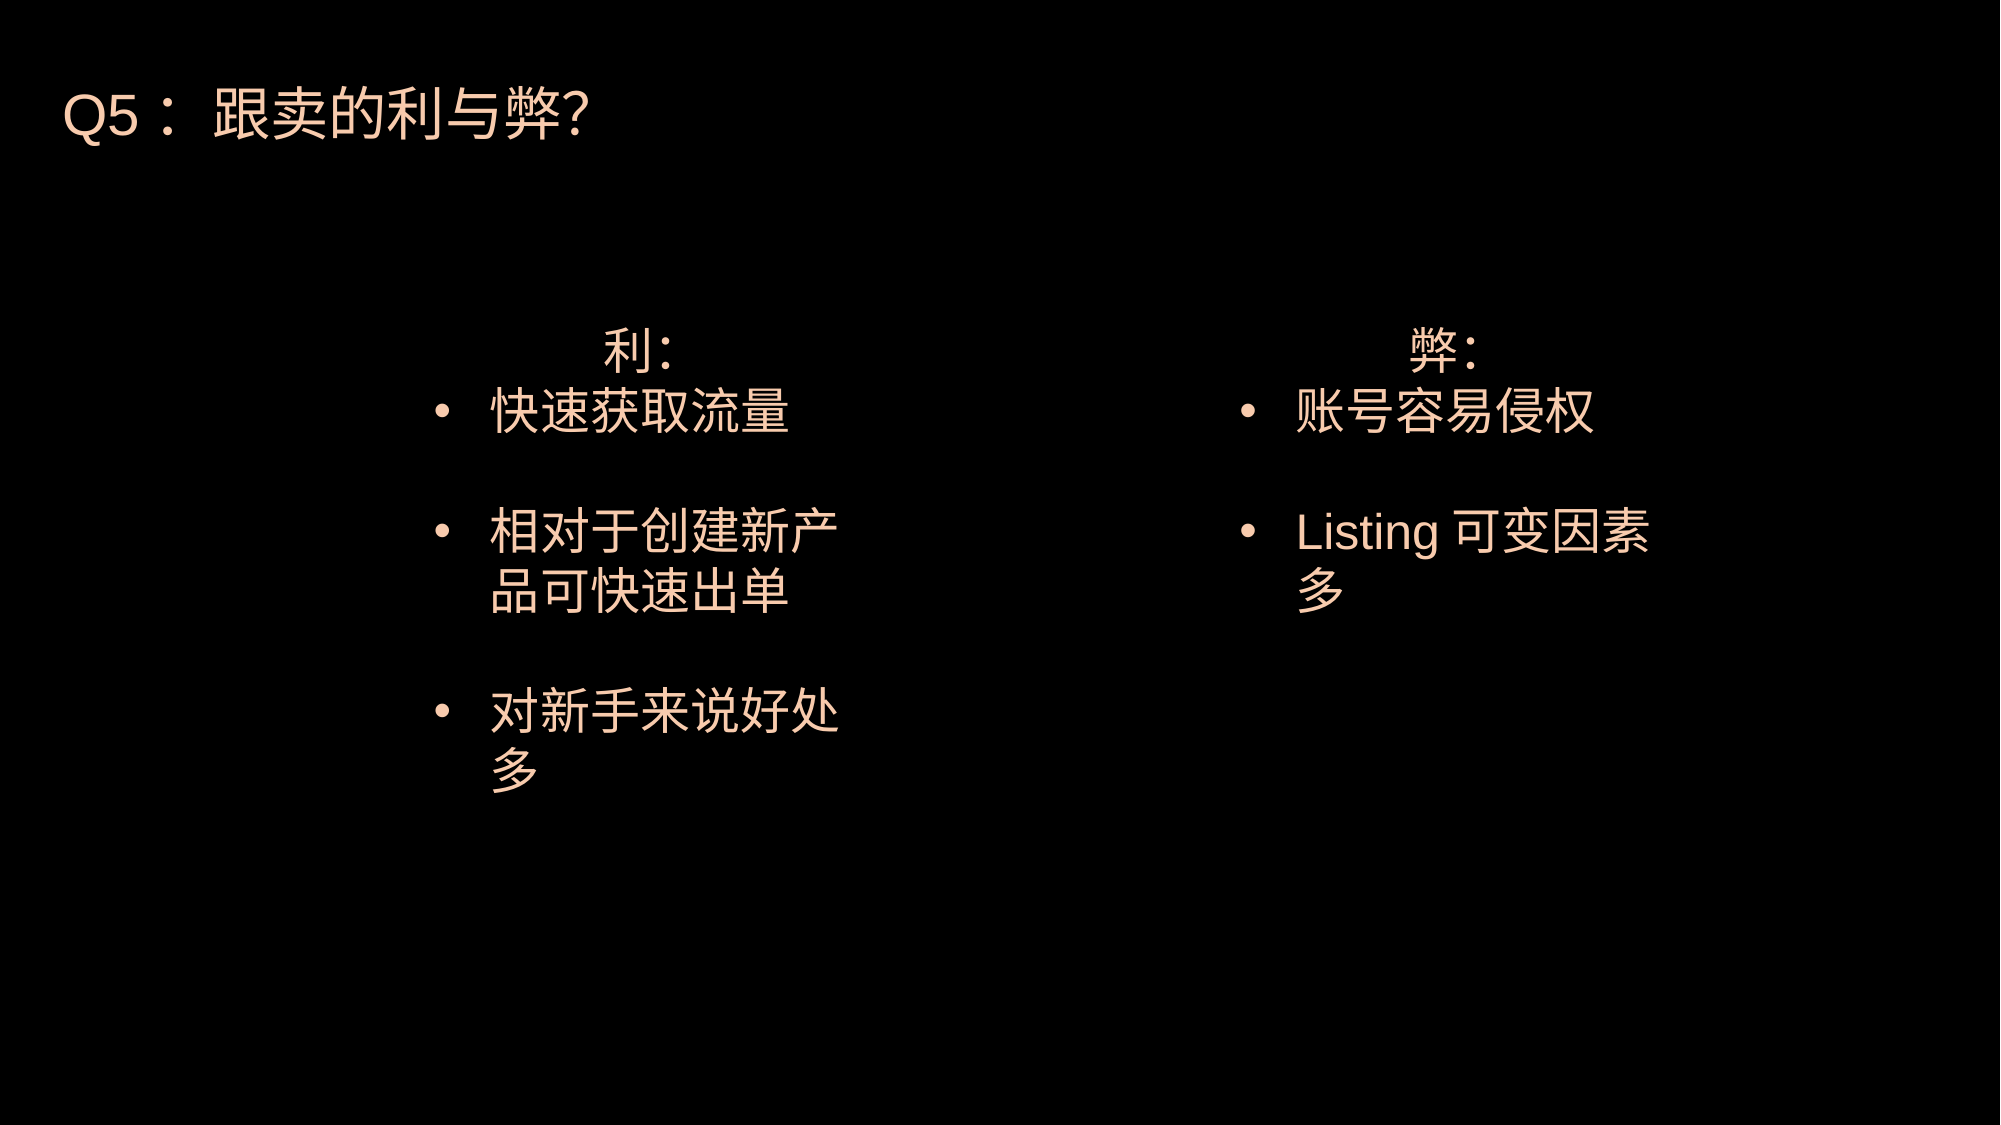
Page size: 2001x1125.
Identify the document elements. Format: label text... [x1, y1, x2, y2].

text_box 弊： 账号容易侵权 Listing可变因素多 [1224, 312, 1686, 688]
text_box Q5：跟卖的利与弊？ [47, 69, 952, 155]
text_box 利： 快速获取流量 相对于创建新产品可快速出单 对新手来说好处多 [418, 312, 881, 808]
